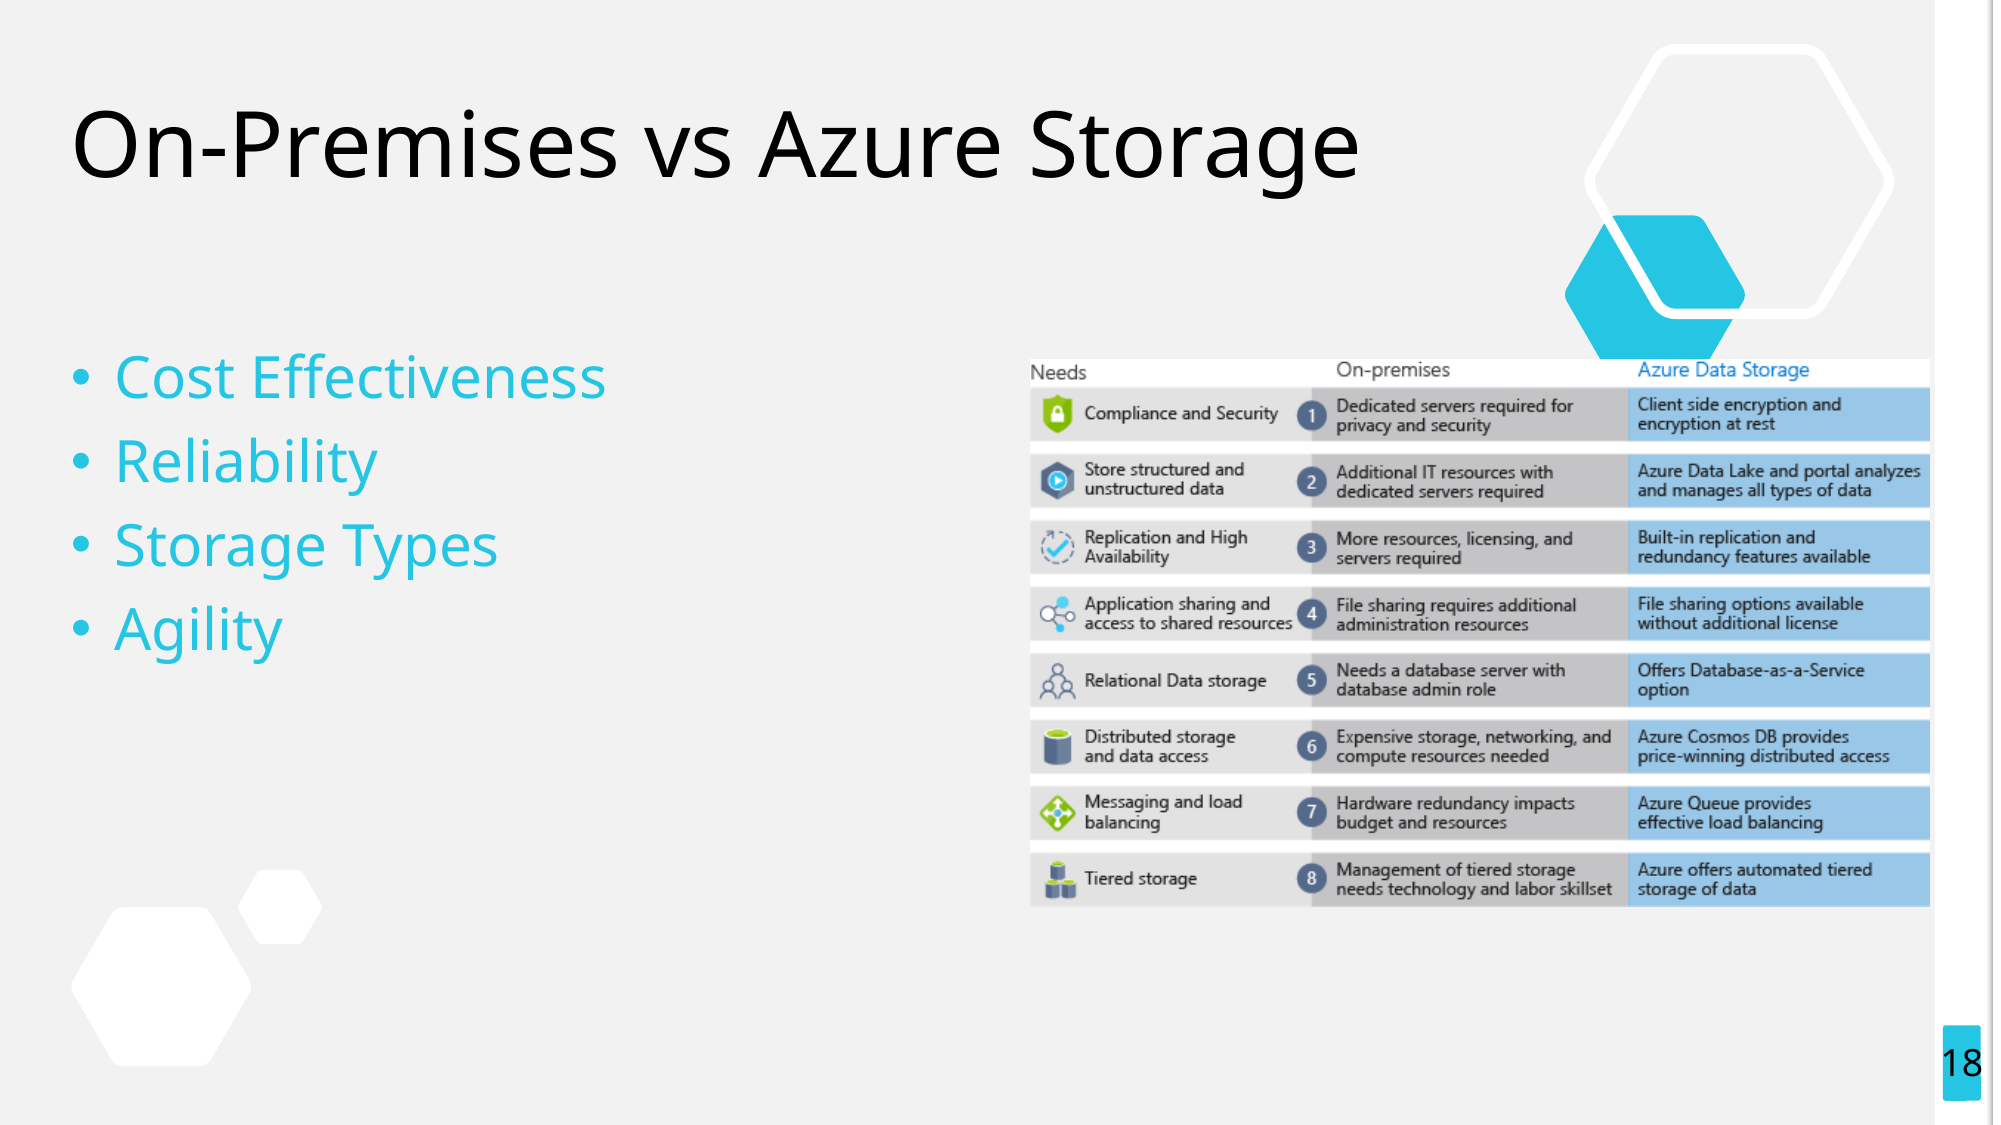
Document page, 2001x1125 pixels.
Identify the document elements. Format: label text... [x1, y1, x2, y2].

title On-Premises vs Azure Storage [70, 70, 1370, 225]
list Cost Effectiveness Reliability Storage Types Agility [70, 348, 969, 1016]
picture [1030, 348, 1935, 974]
text_box 18 [1923, 1029, 2000, 1096]
list [70, 165, 969, 225]
